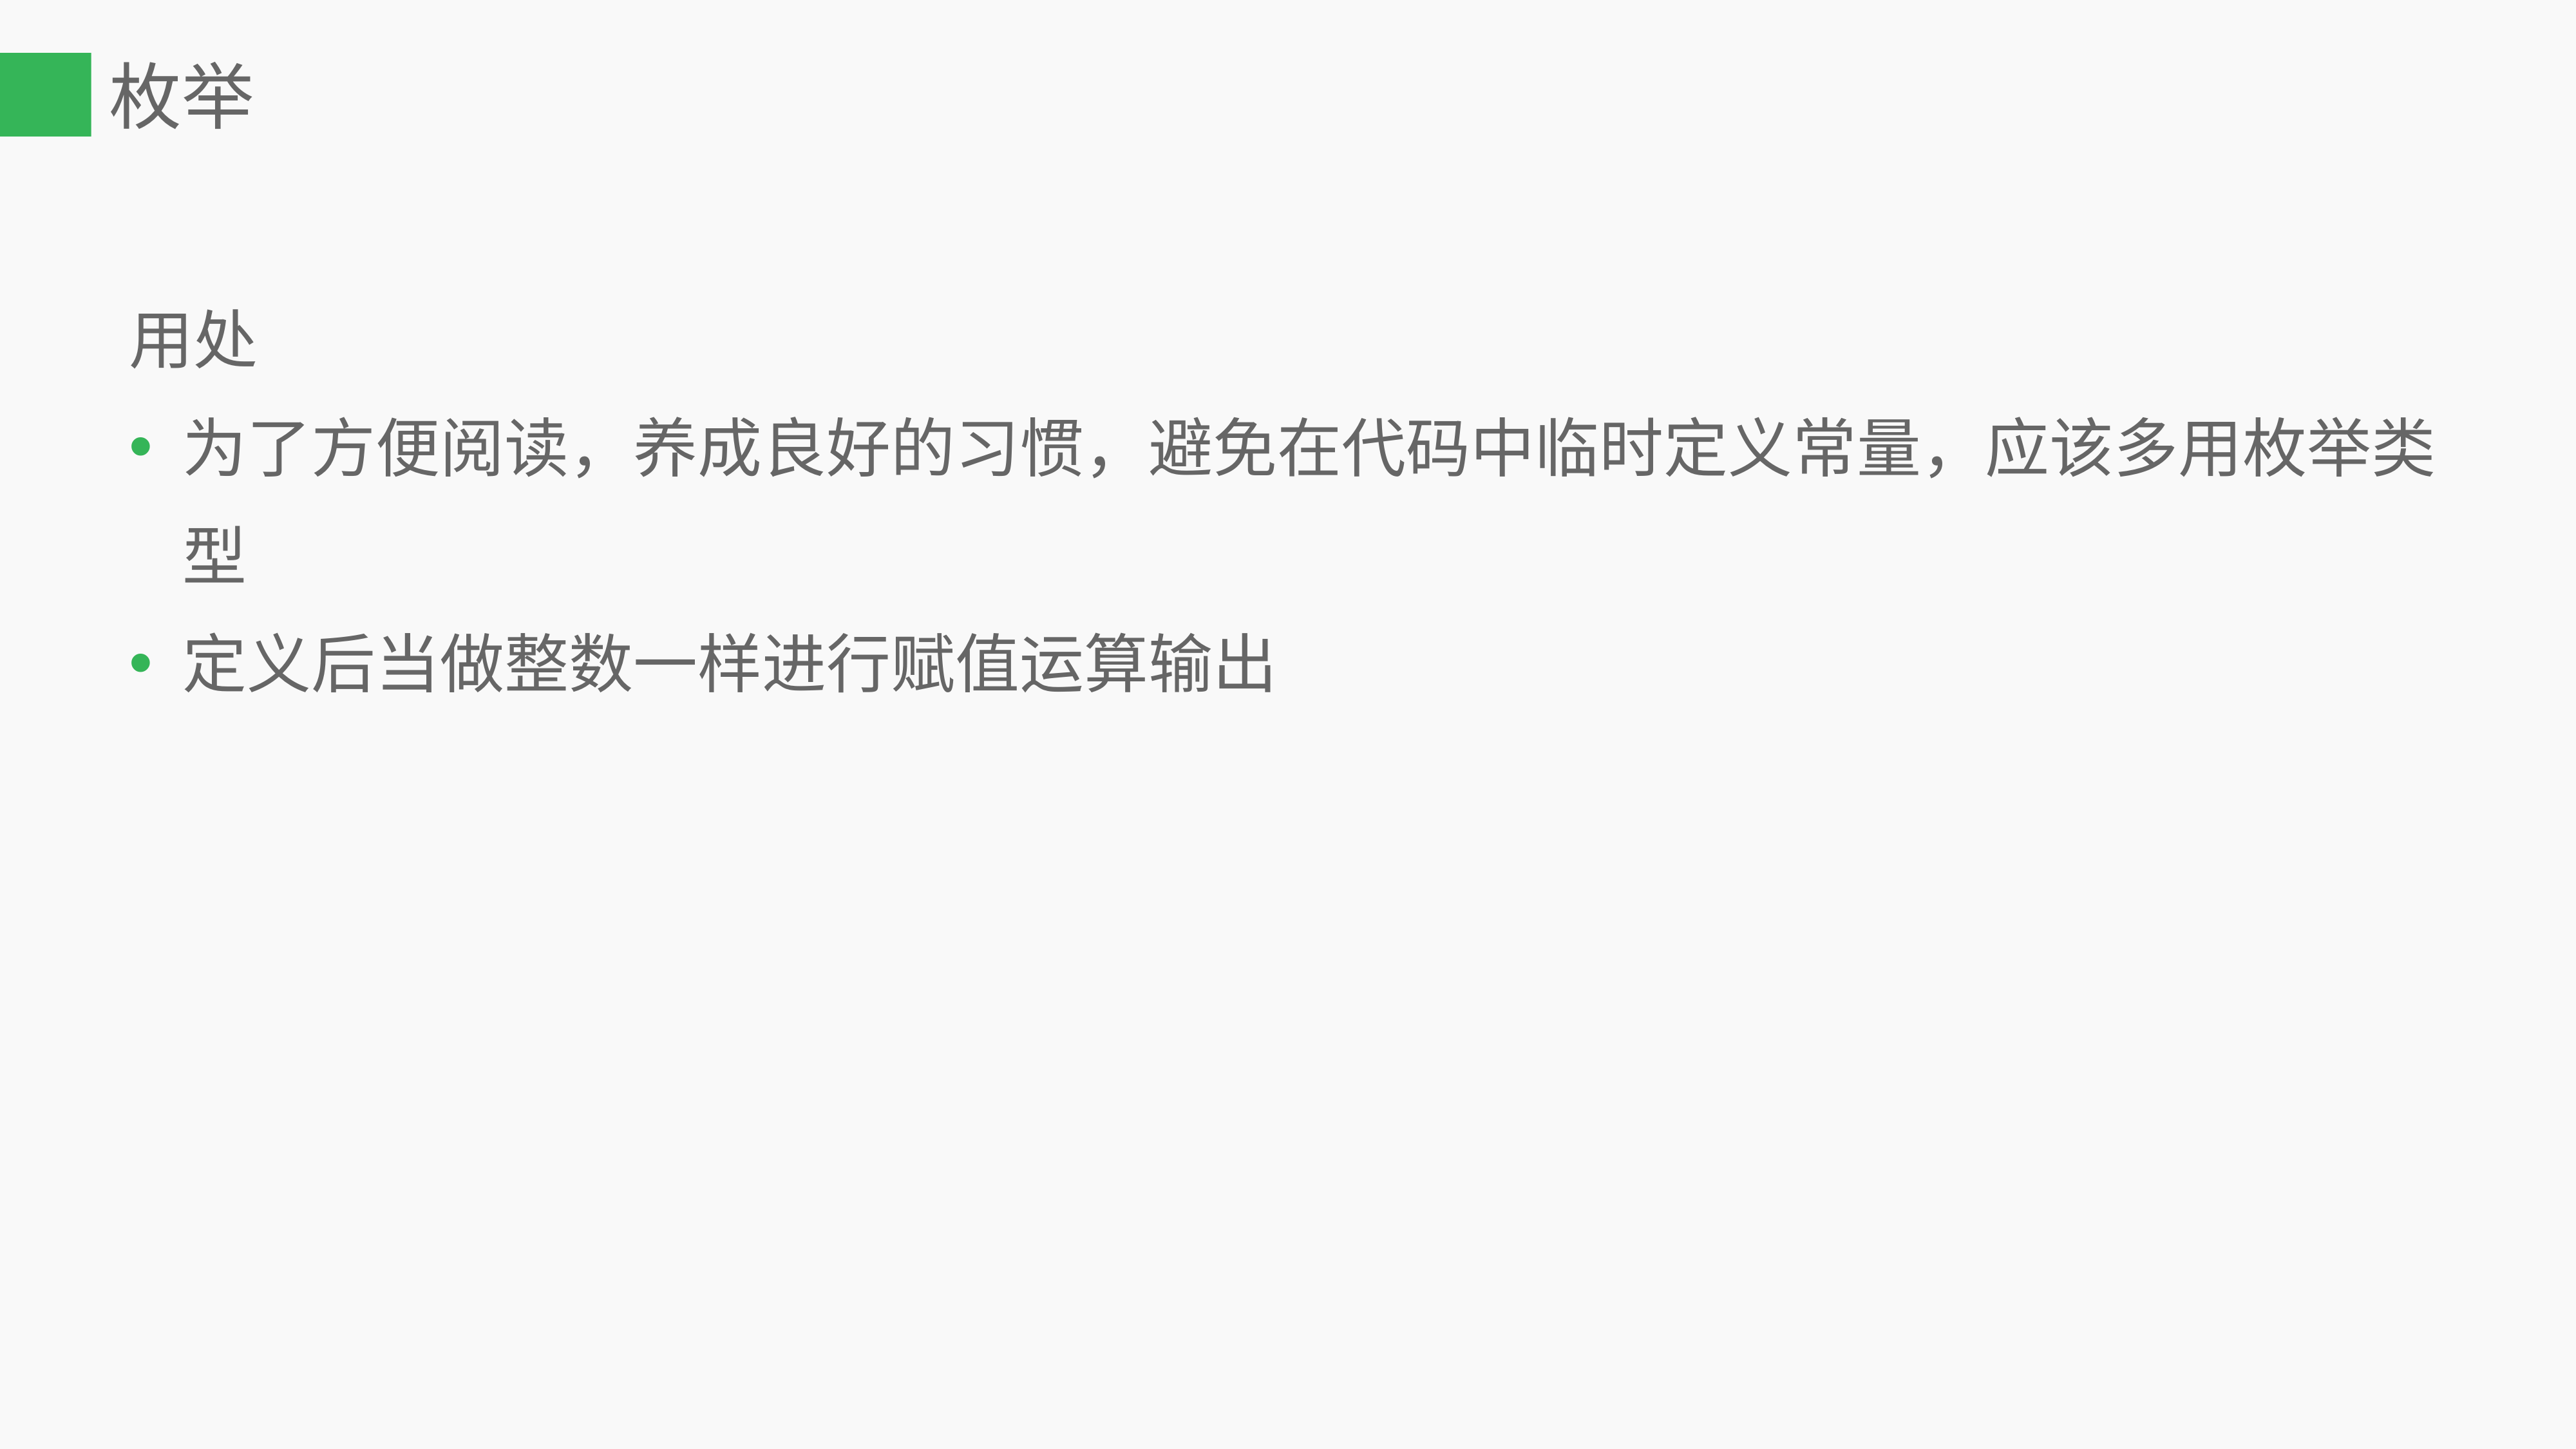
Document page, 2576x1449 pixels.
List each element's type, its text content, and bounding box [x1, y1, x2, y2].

picture [0, 53, 91, 137]
subtitle 用处 为了方便阅读，养成良好的习惯，避免在代码中临时定义常量，应该多用枚举类型 定义后当做整数一样进行赋值运算输出 [108, 267, 2455, 1355]
title 枚举 [108, 44, 2540, 144]
